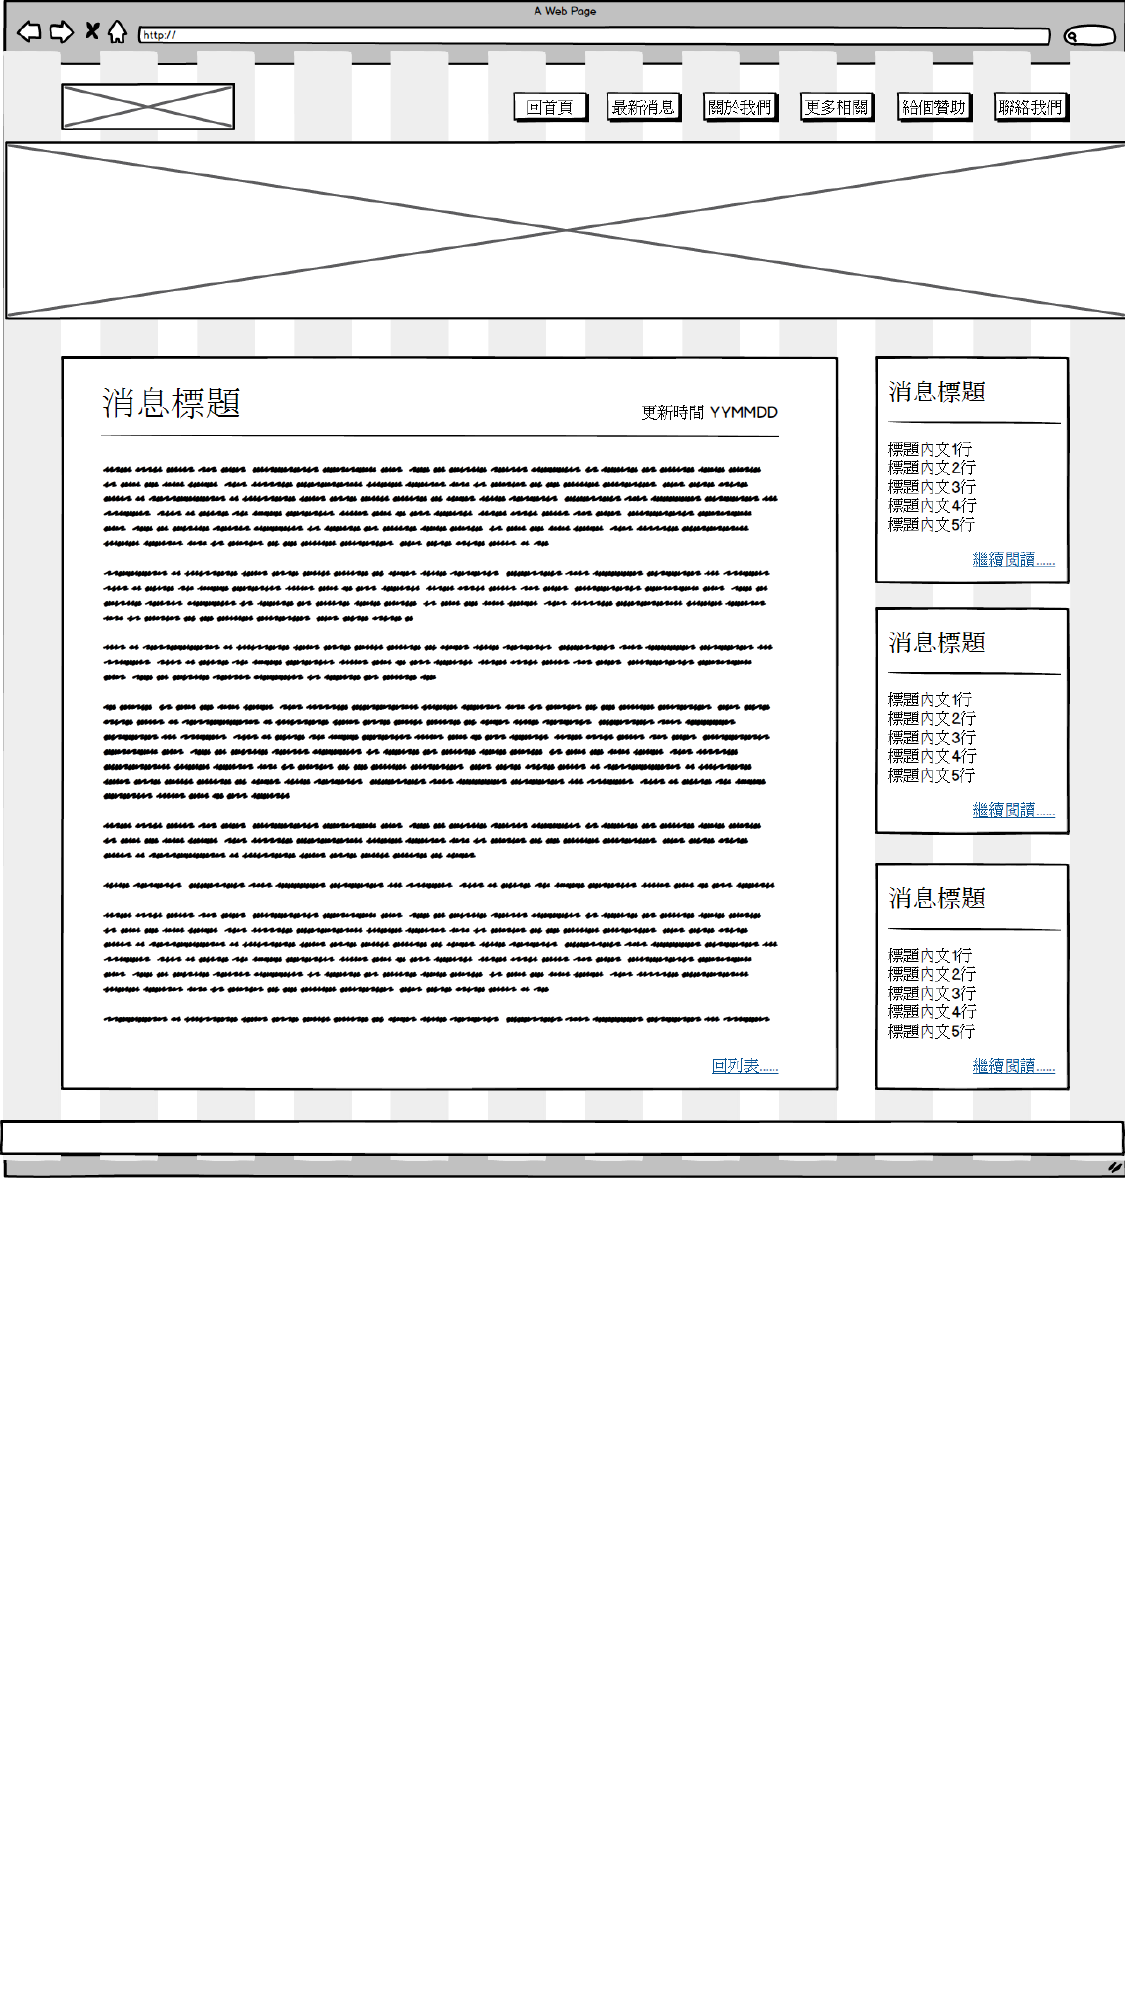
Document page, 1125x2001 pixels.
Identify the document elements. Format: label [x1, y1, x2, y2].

list [0, 0, 1125, 1178]
